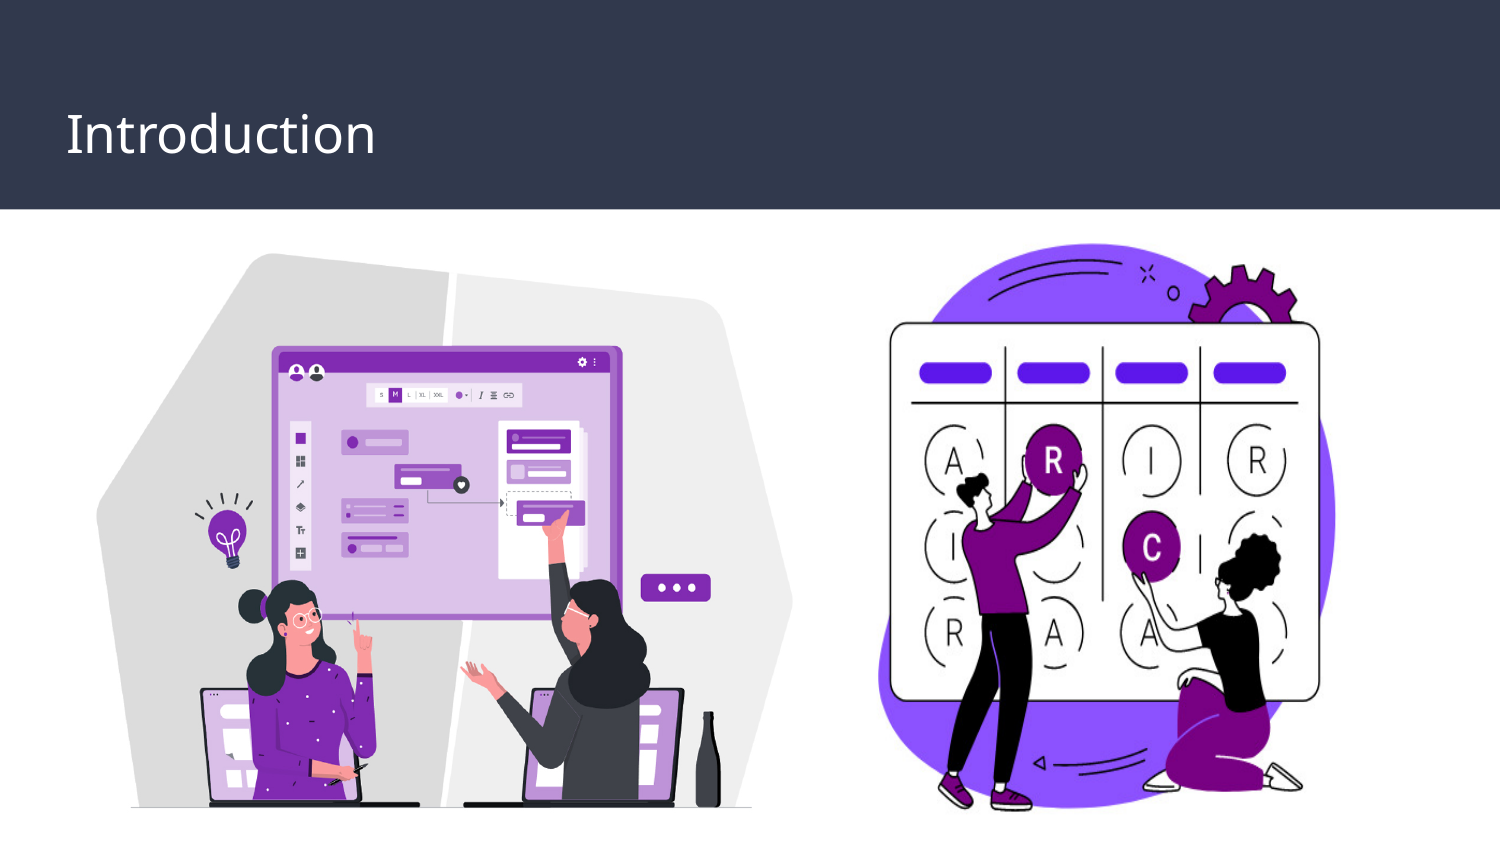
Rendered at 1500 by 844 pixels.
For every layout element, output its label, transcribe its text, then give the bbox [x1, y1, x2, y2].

title Introduction [51, 82, 1449, 185]
picture [87, 241, 814, 821]
picture [849, 229, 1367, 833]
